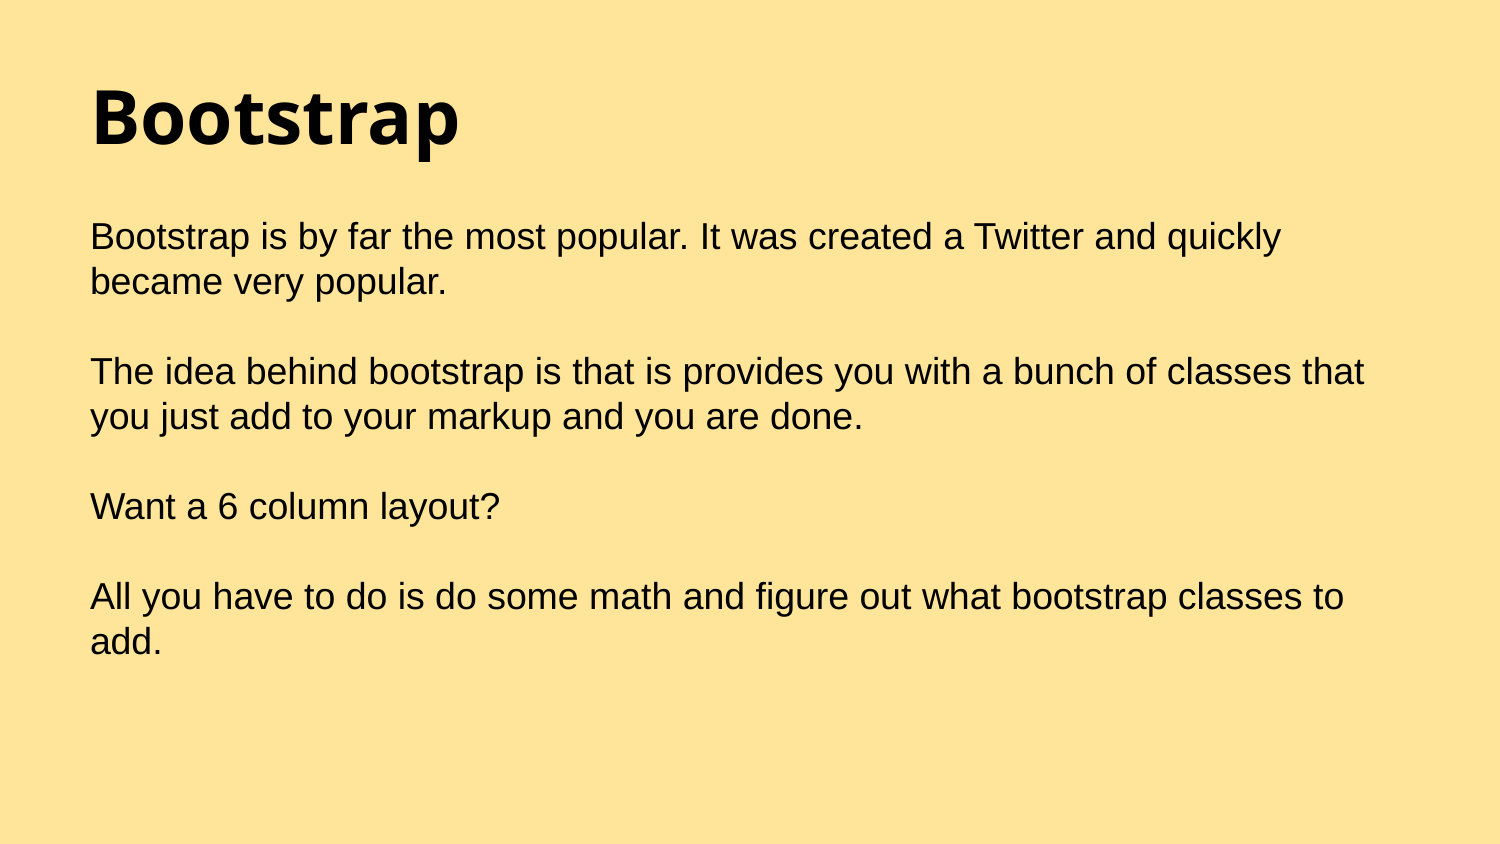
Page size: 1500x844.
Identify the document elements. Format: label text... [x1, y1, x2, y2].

title Bootstrap [75, 33, 1425, 175]
list Bootstrap is by far the most popular. It was created a Twitter and quickly became very popular. The idea behind bootstrap is that is provides you with a bunch of classes that you just add to your markup and you are done. Want a 6 column layout? All you have to do is do some math and figure out what bootstrap classes to add. [75, 196, 1425, 808]
